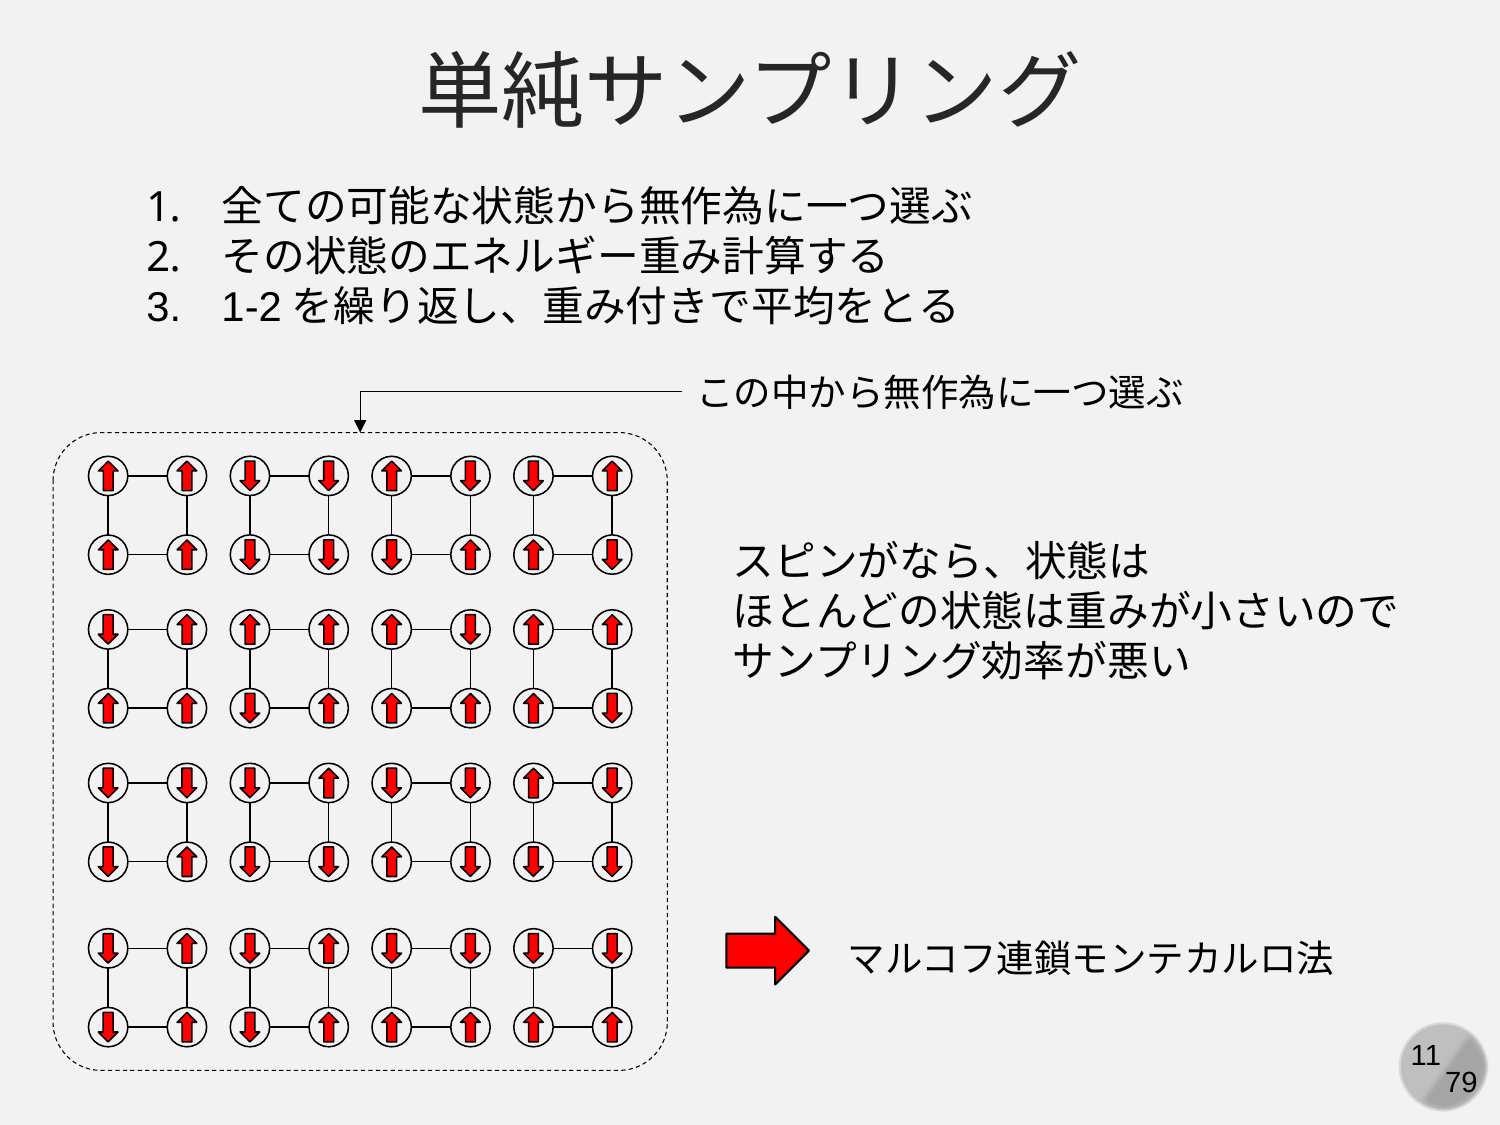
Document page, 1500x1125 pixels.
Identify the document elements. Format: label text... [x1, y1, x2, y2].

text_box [230, 456, 349, 575]
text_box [371, 763, 491, 882]
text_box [513, 763, 632, 882]
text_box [371, 609, 491, 728]
text_box この中から無作為に一つ選ぶ [681, 361, 1199, 422]
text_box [360, 391, 680, 433]
list 単純サンプリング [0, 31, 1500, 155]
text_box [513, 928, 632, 1047]
text_box マルコフ連鎖モンテカルロ法 [832, 927, 1350, 987]
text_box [88, 928, 207, 1047]
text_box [88, 763, 207, 882]
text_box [230, 928, 349, 1047]
text_box [725, 915, 810, 986]
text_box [230, 609, 349, 728]
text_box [230, 763, 349, 882]
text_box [88, 609, 207, 728]
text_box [88, 456, 207, 575]
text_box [371, 456, 491, 575]
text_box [371, 928, 491, 1047]
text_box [513, 609, 632, 728]
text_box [513, 456, 632, 575]
text_box [52, 431, 669, 1072]
